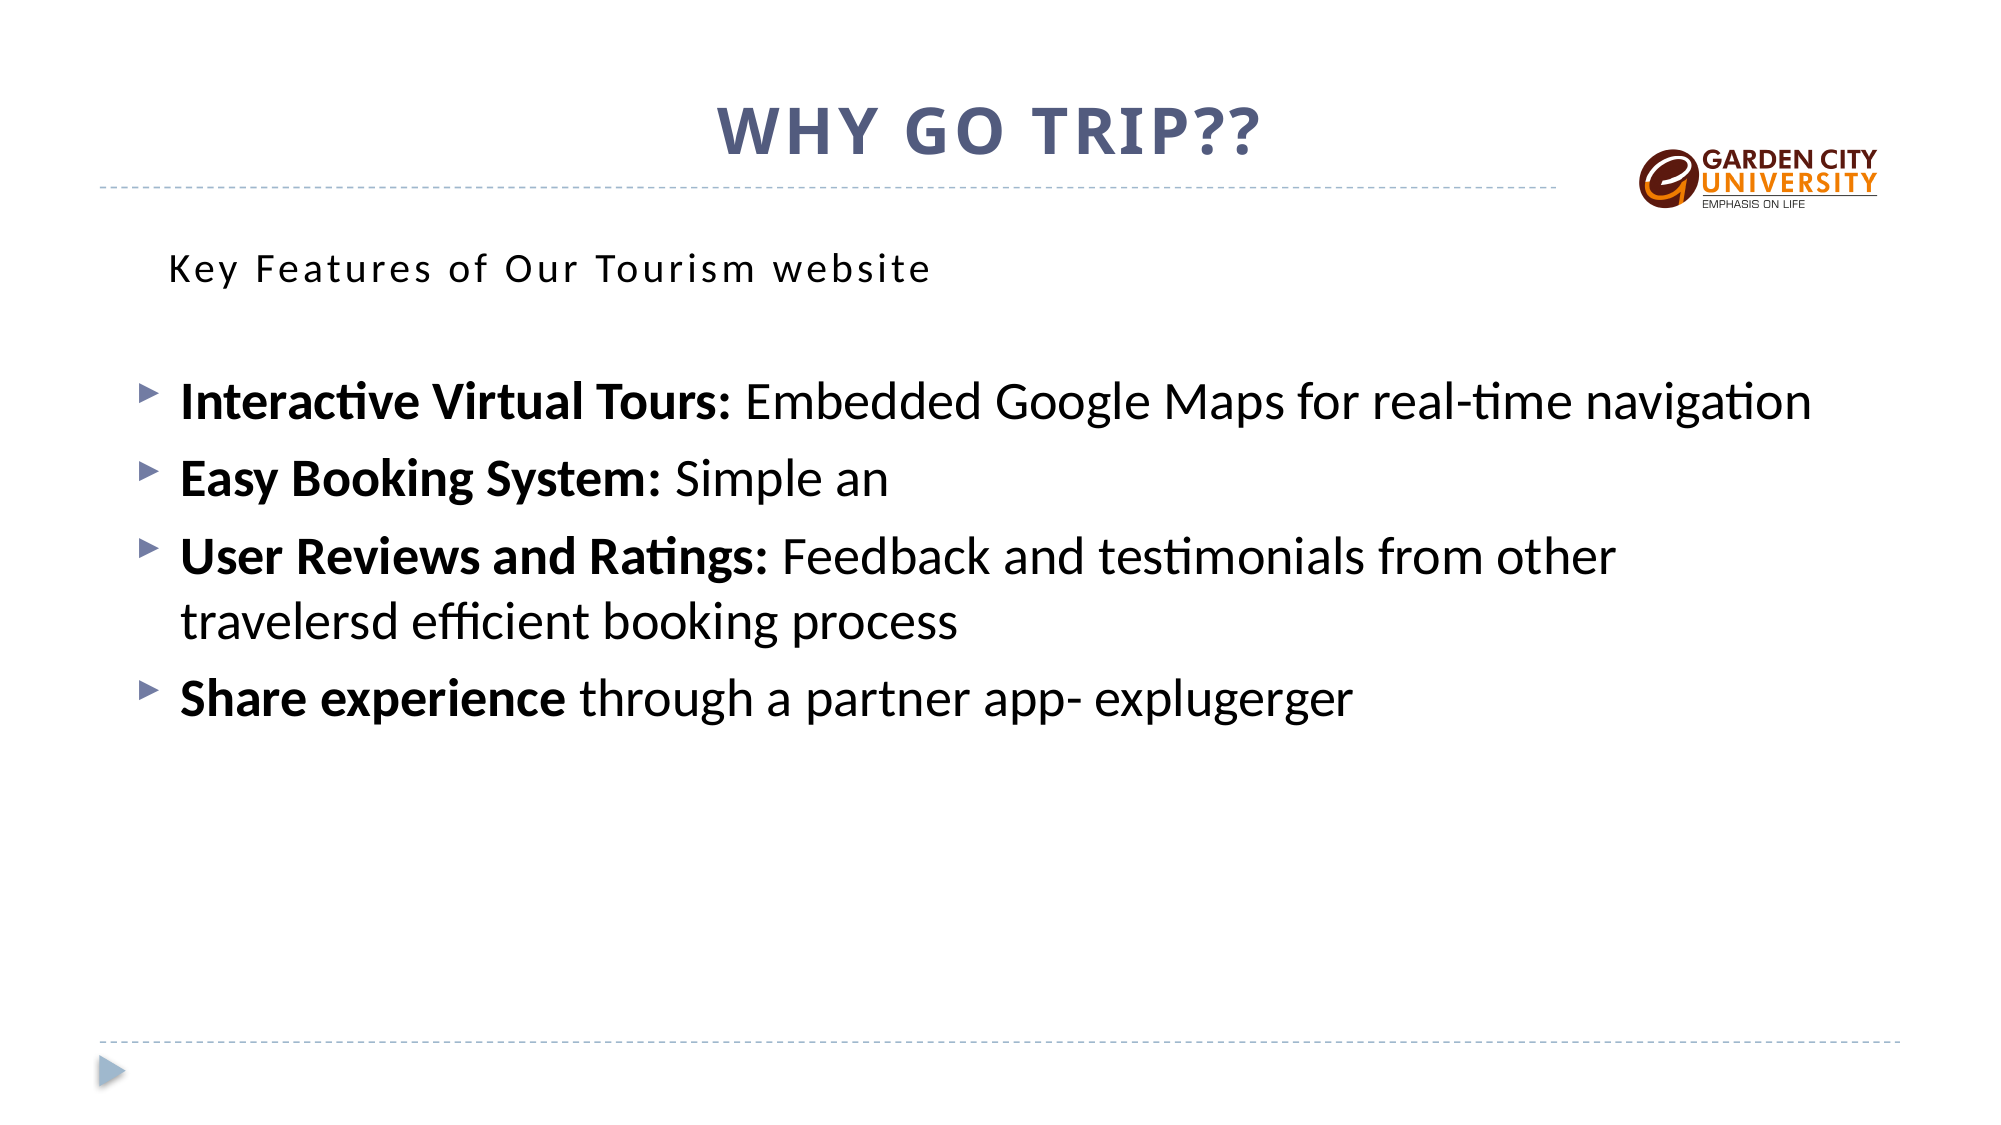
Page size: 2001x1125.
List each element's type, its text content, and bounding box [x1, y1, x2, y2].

list Interactive Virtual Tours: Embedded Google Maps for real-time navigation Easy Booking System: Simple an User Reviews and Ratings: Feedback and testimonials from other travelersd efficient booking process Share experience through a partner app- explugerger [120, 357, 1846, 907]
picture [1556, 77, 1957, 279]
list Key Features of Our Tourism website [154, 233, 986, 304]
title Why go trip?? [137, 81, 1554, 175]
